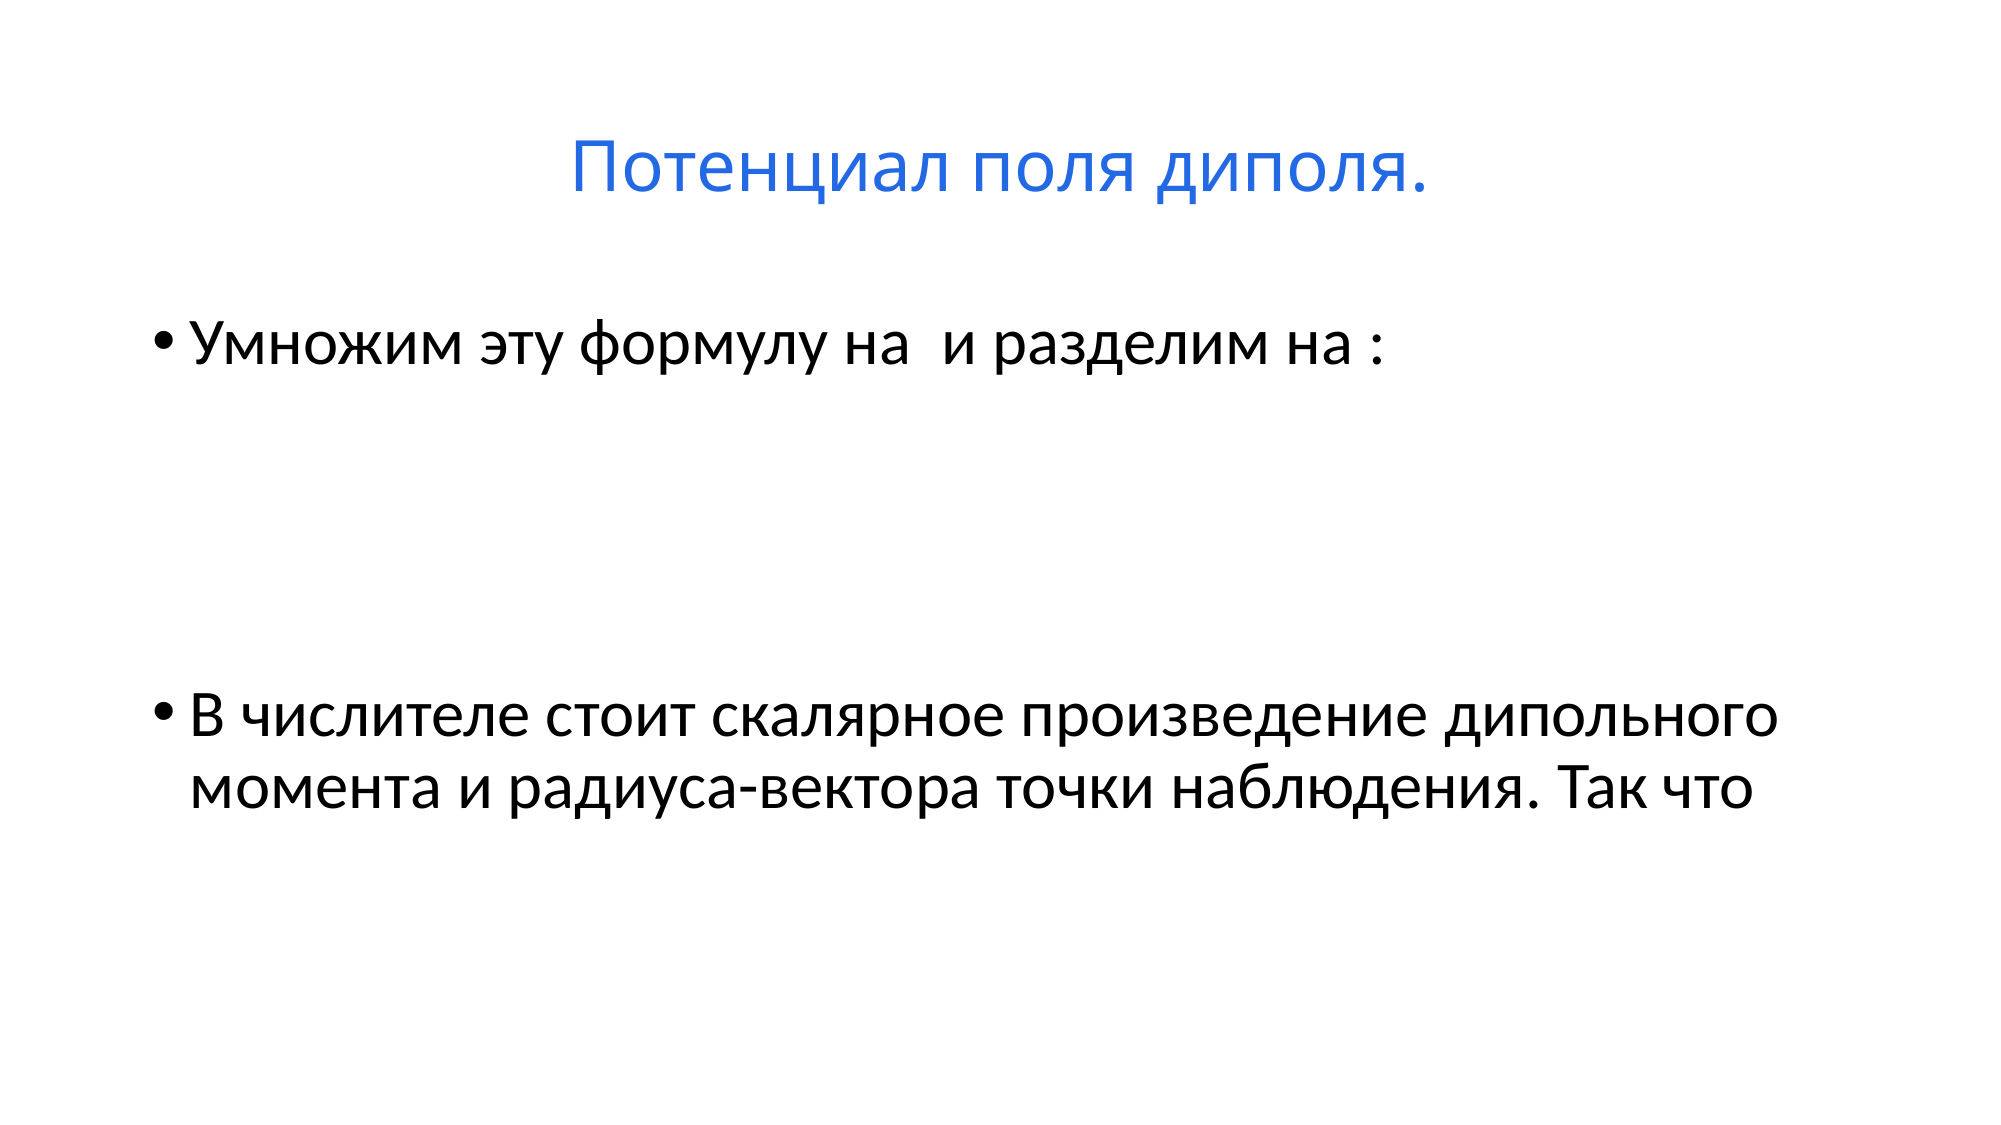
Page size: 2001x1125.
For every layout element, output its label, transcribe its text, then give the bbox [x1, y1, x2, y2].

title Потенциал поля диполя. [137, 59, 1863, 278]
